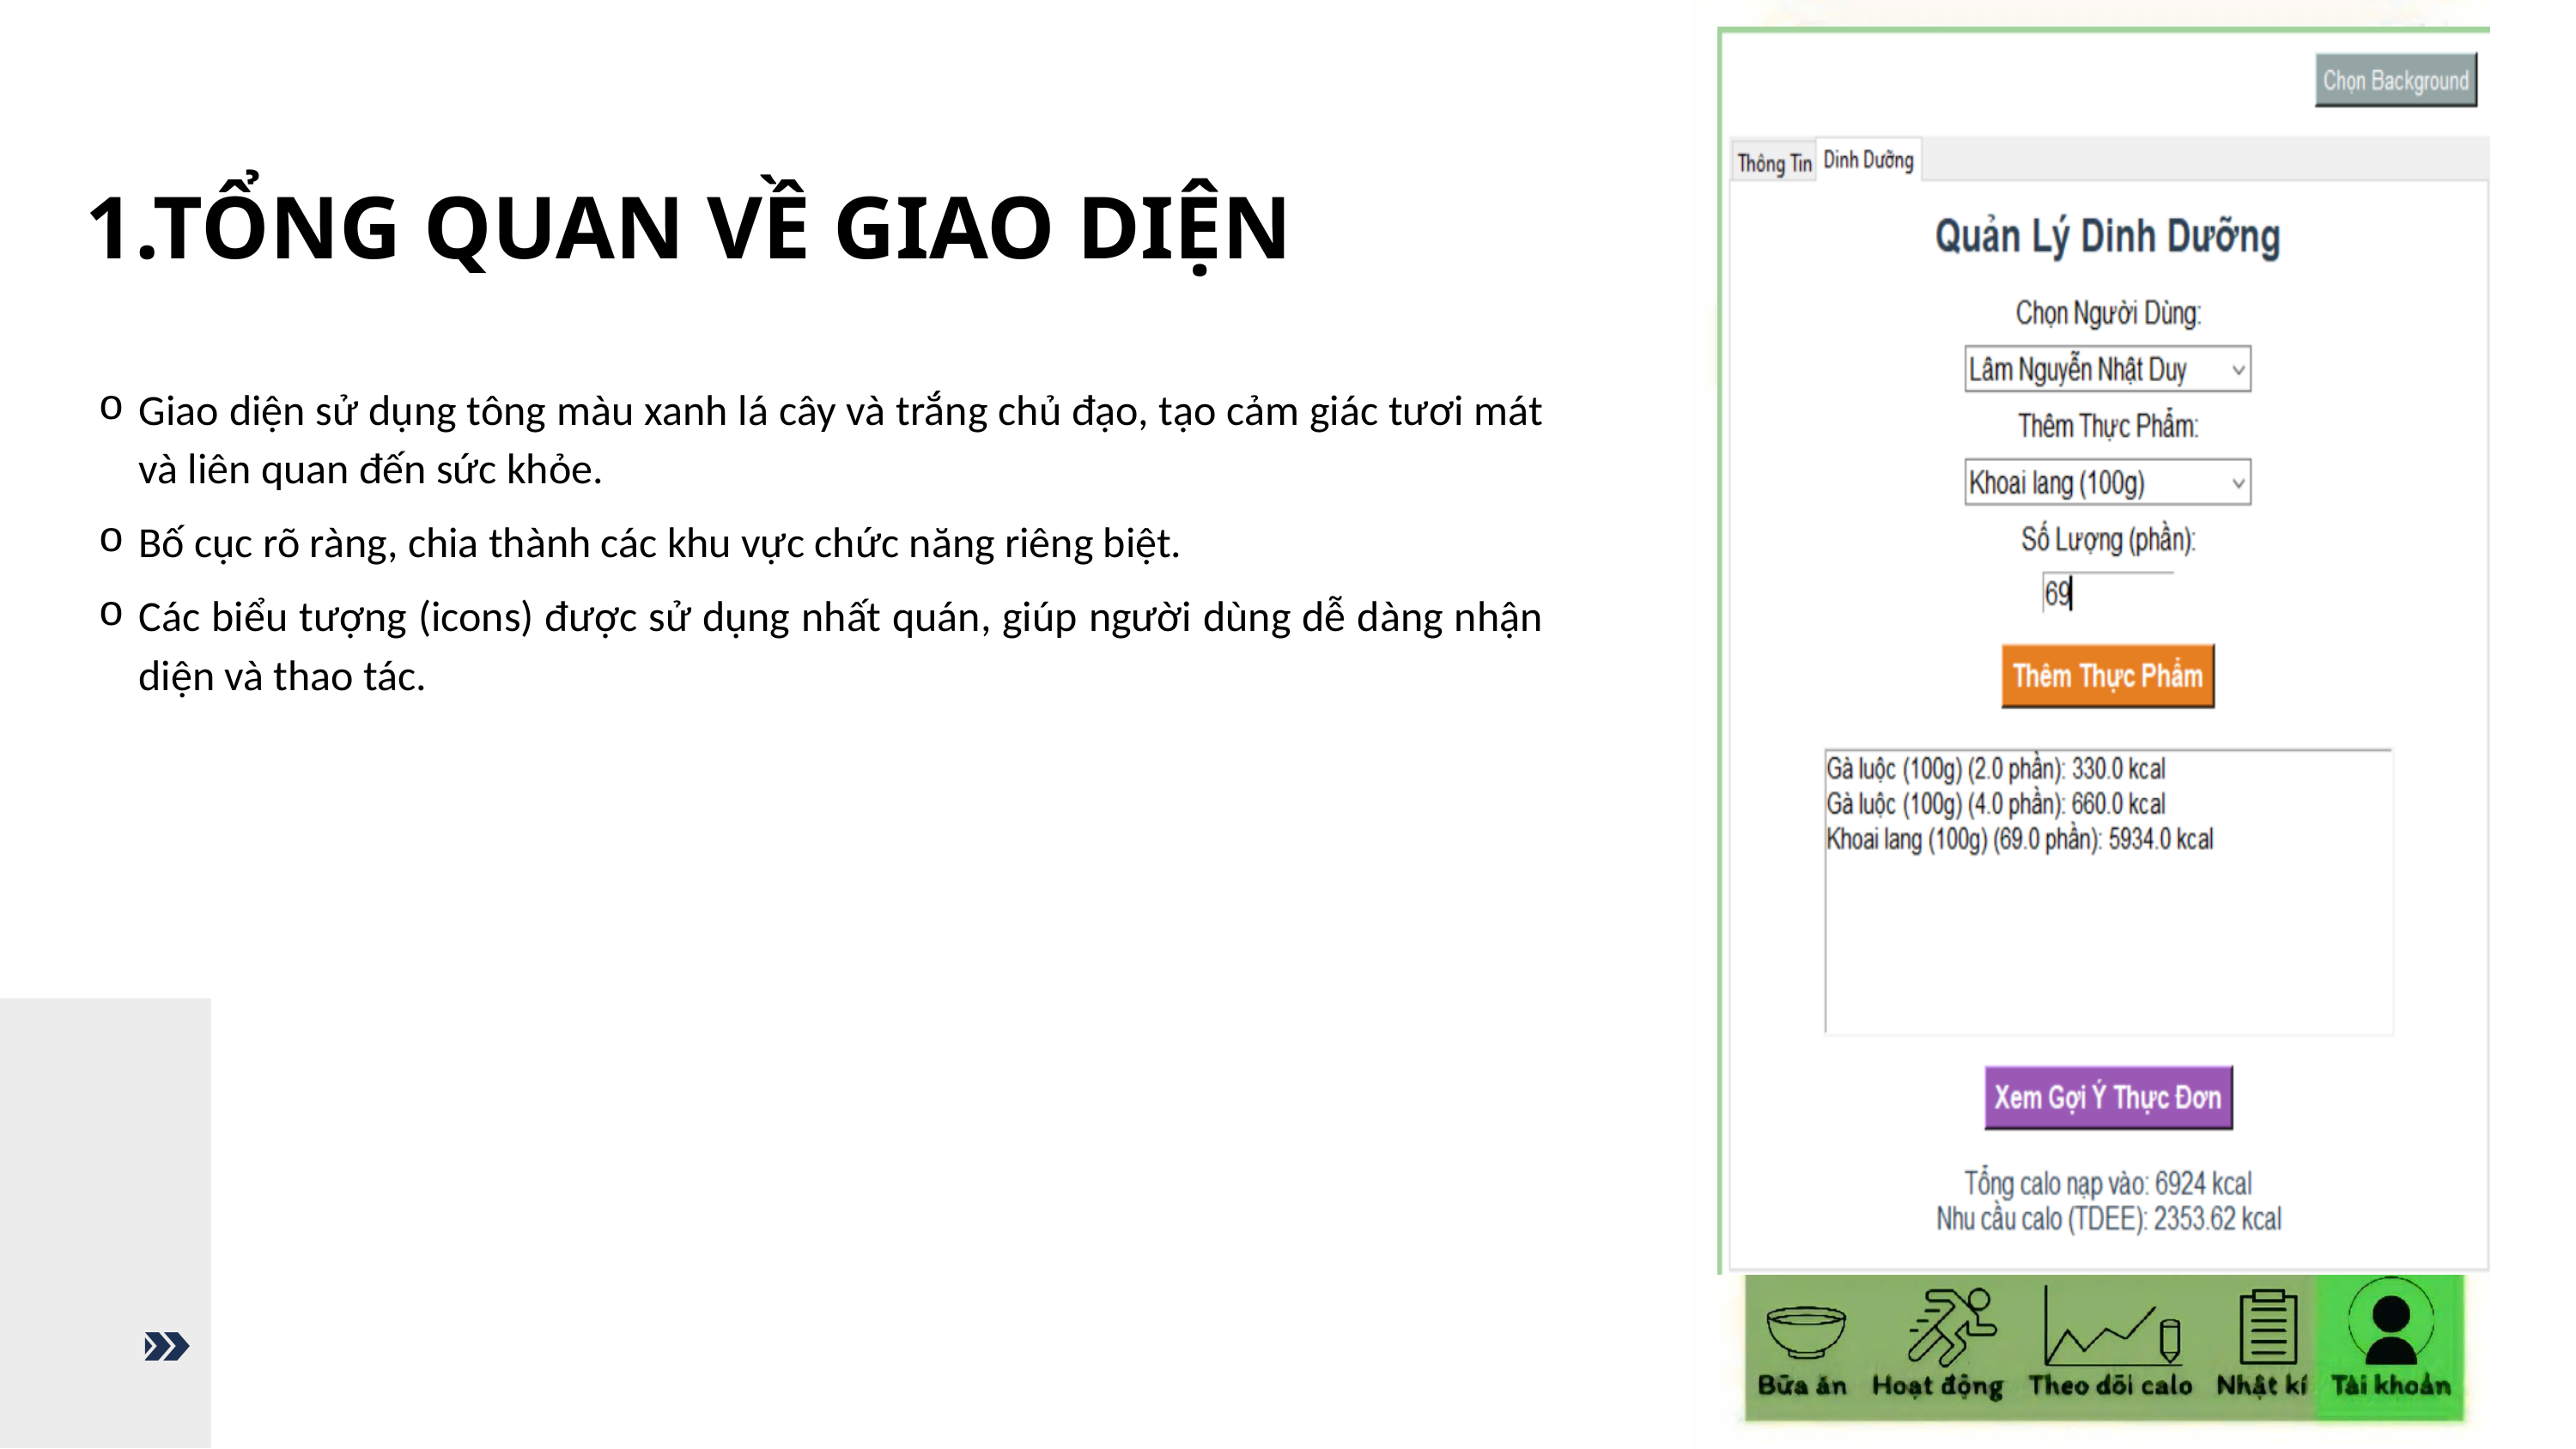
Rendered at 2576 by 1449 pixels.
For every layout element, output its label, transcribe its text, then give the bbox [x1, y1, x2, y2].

picture [1692, 0, 2491, 1449]
text_box Giao diện sử dụng tông màu xanh lá cây và trắng chủ đạo, tạo cảm giác tươi mát và liên quan đến sức khỏe. Bố cục rõ ràng, chia thành các khu vực chức năng riêng biệt. Các biểu tượng (icons) được sử dụng nhất quán, giúp người dùng dễ dàng nhận diện và thao tác. [21, 316, 1557, 706]
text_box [85, 155, 1373, 668]
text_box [0, 997, 211, 1449]
